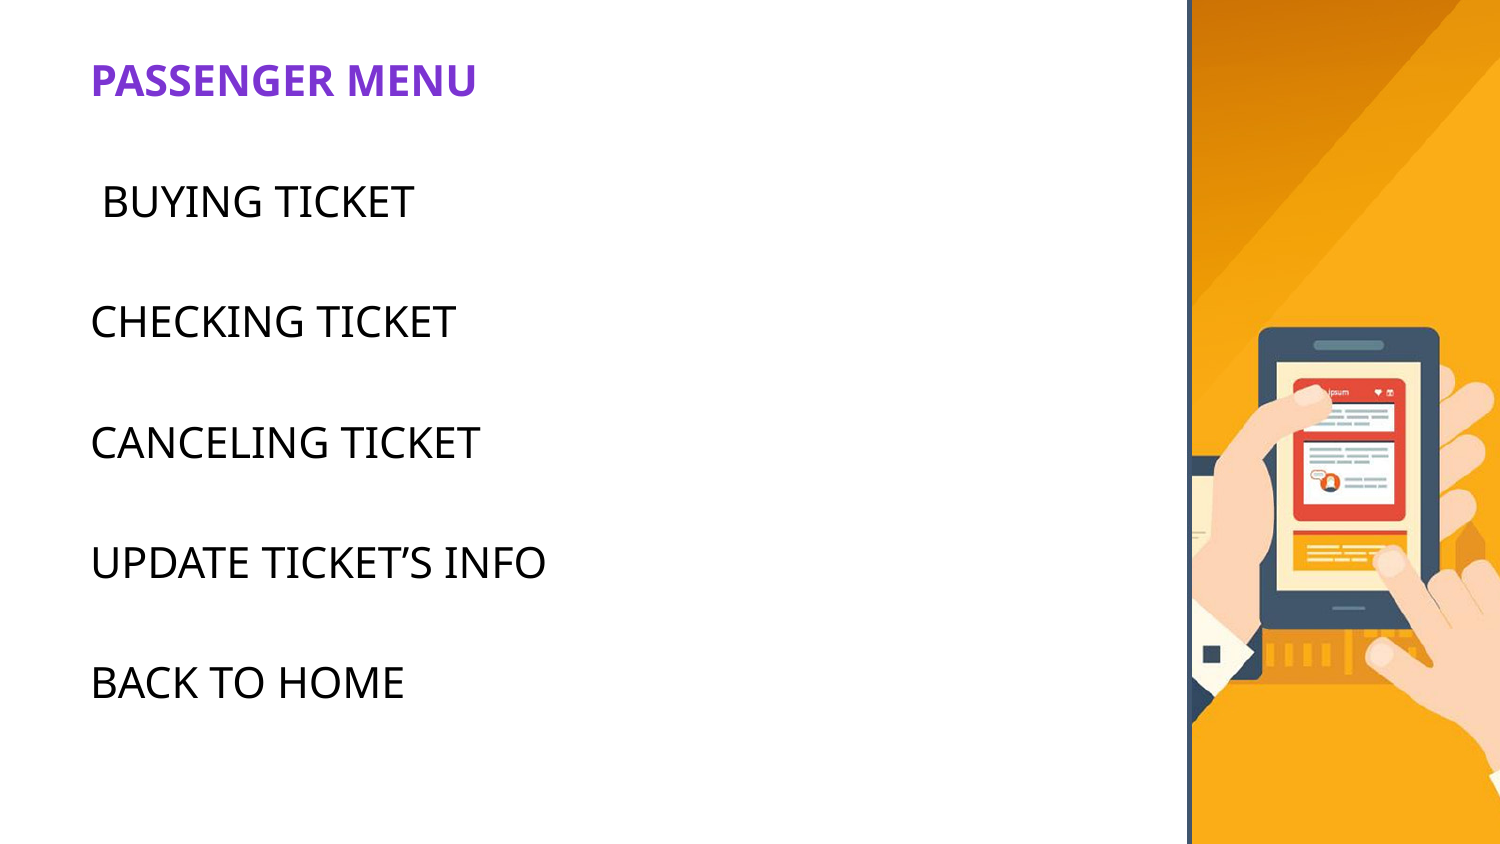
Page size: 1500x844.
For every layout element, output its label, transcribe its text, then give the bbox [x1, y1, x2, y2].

list PASSENGER MENU BUYING TICKET CHECKING TICKET CANCELING TICKET UPDATE TICKET’S INFO BACK TO HOME [75, 46, 1126, 723]
picture [0, 0, 1500, 844]
